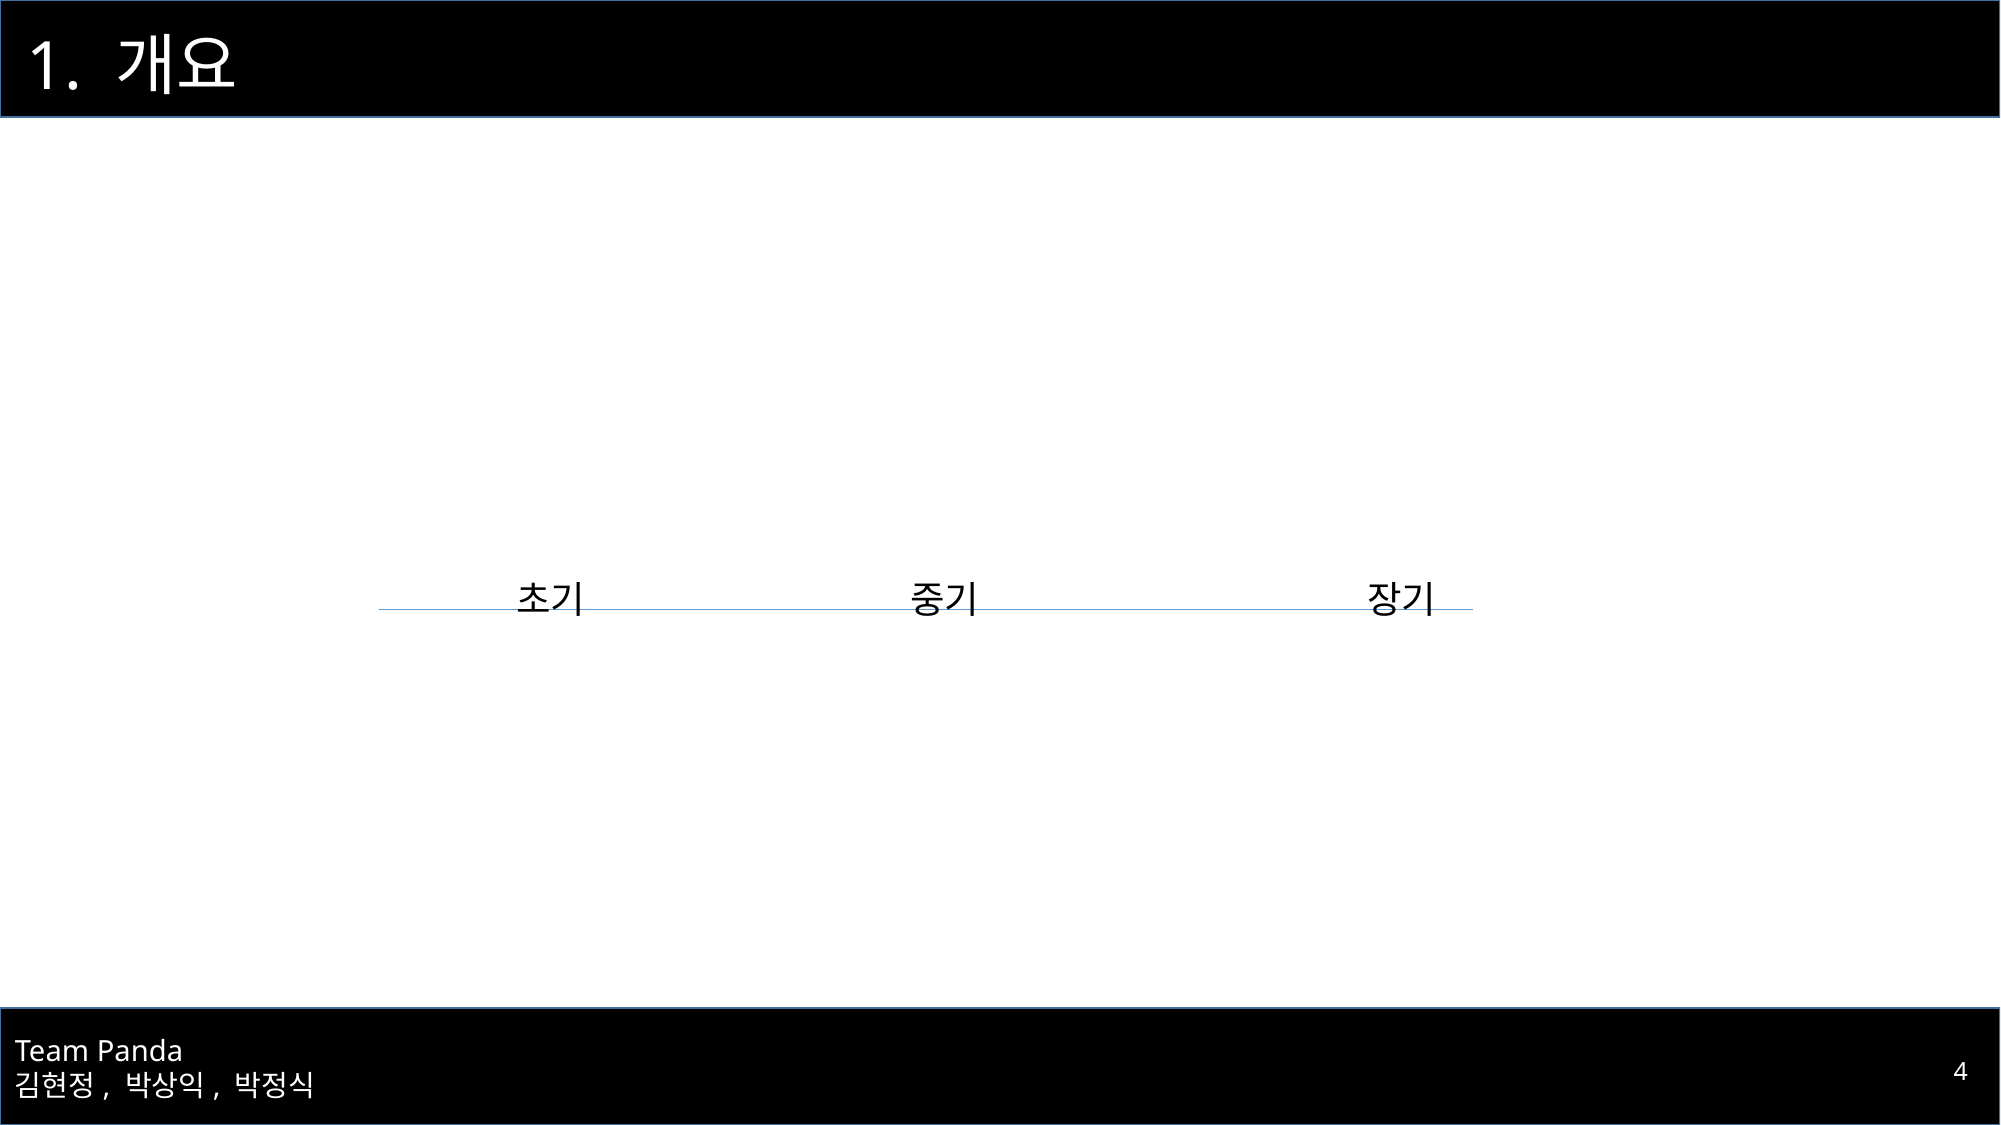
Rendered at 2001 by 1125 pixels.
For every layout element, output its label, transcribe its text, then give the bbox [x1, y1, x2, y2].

text_box 초기 중기 장기 [501, 569, 1453, 609]
text_box 초기 중기 장기 [501, 610, 1453, 629]
title 1. 개요 [10, 3, 1736, 132]
